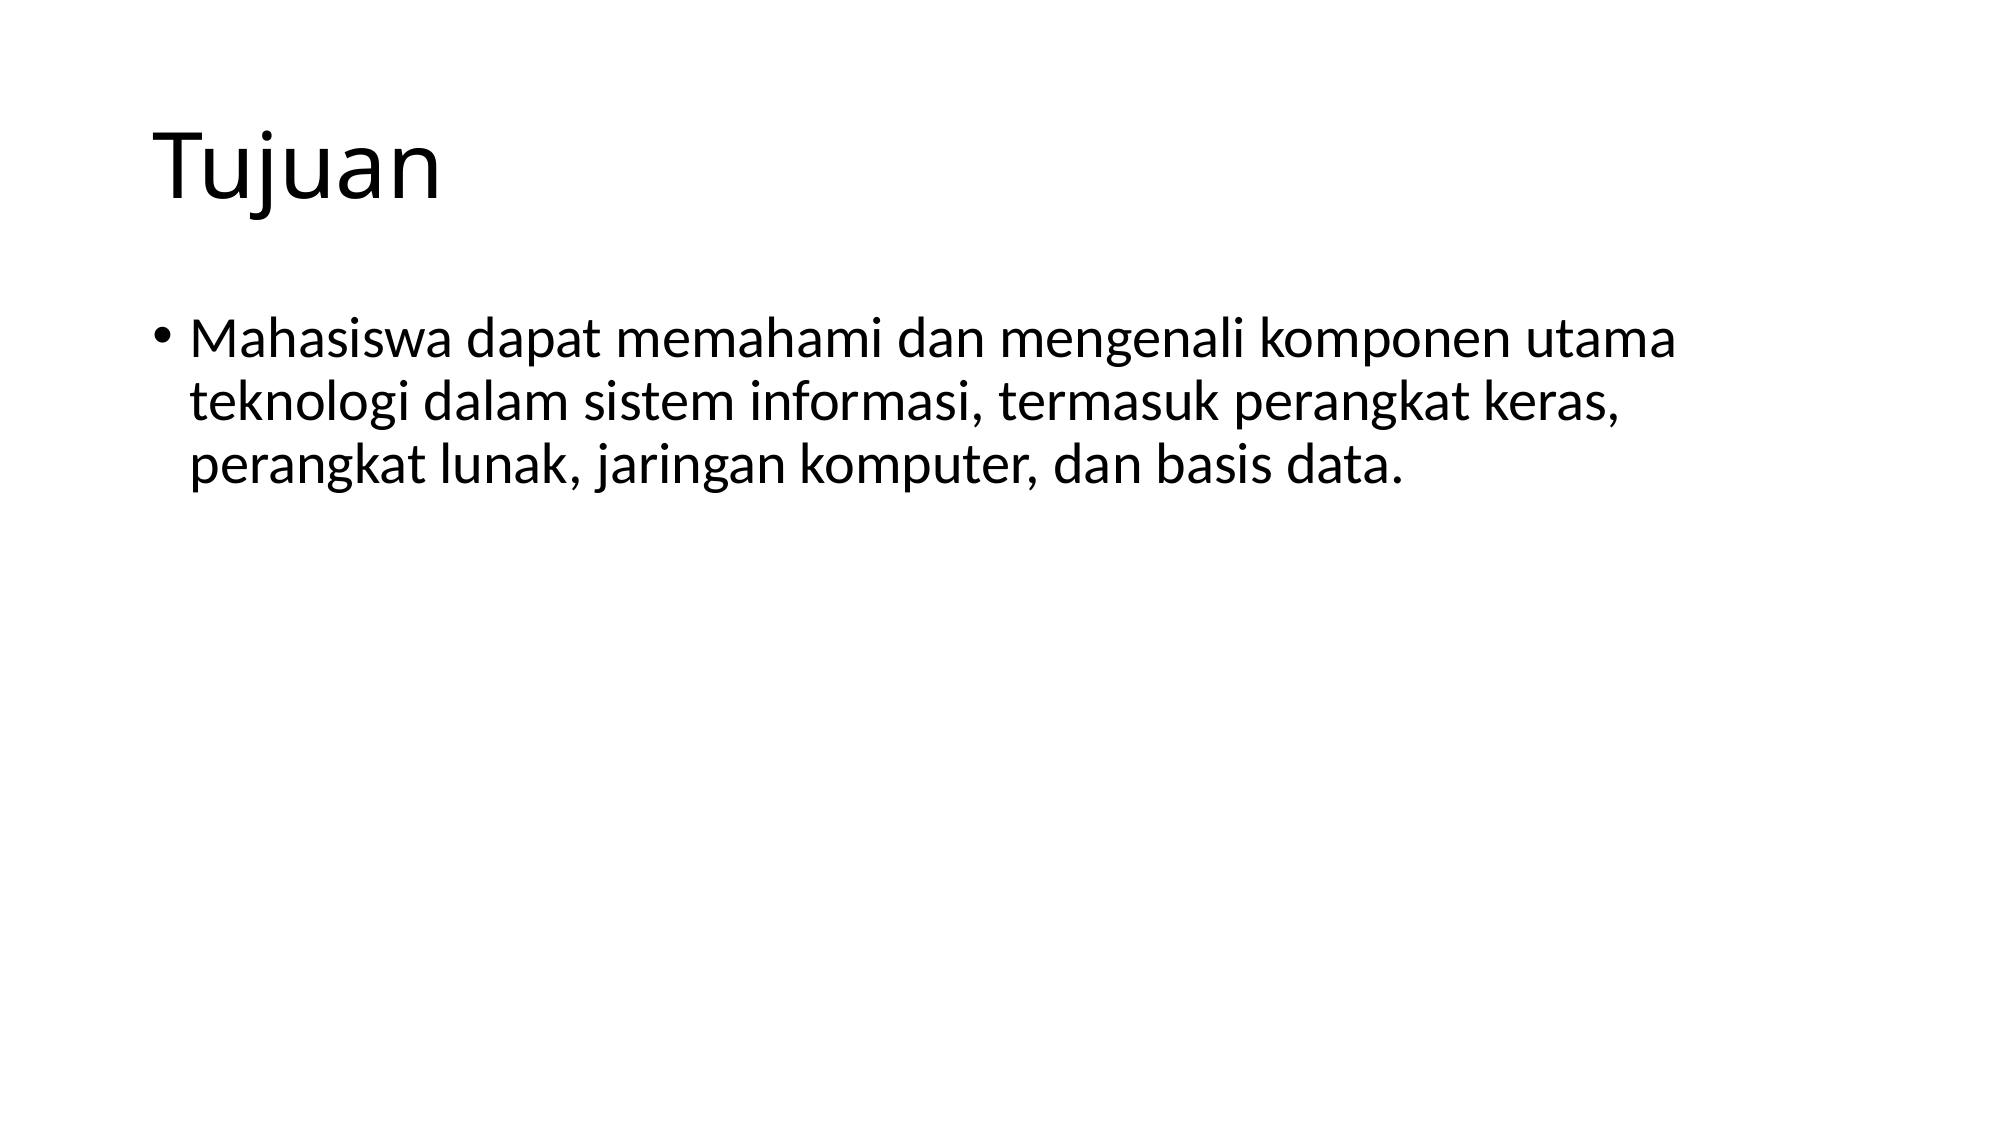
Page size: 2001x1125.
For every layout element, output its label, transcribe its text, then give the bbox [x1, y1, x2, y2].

title Tujuan [137, 59, 1863, 278]
list Mahasiswa dapat memahami dan mengenali komponen utama teknologi dalam sistem informasi, termasuk perangkat keras, perangkat lunak, jaringan komputer, dan basis data. [137, 299, 1863, 1014]
